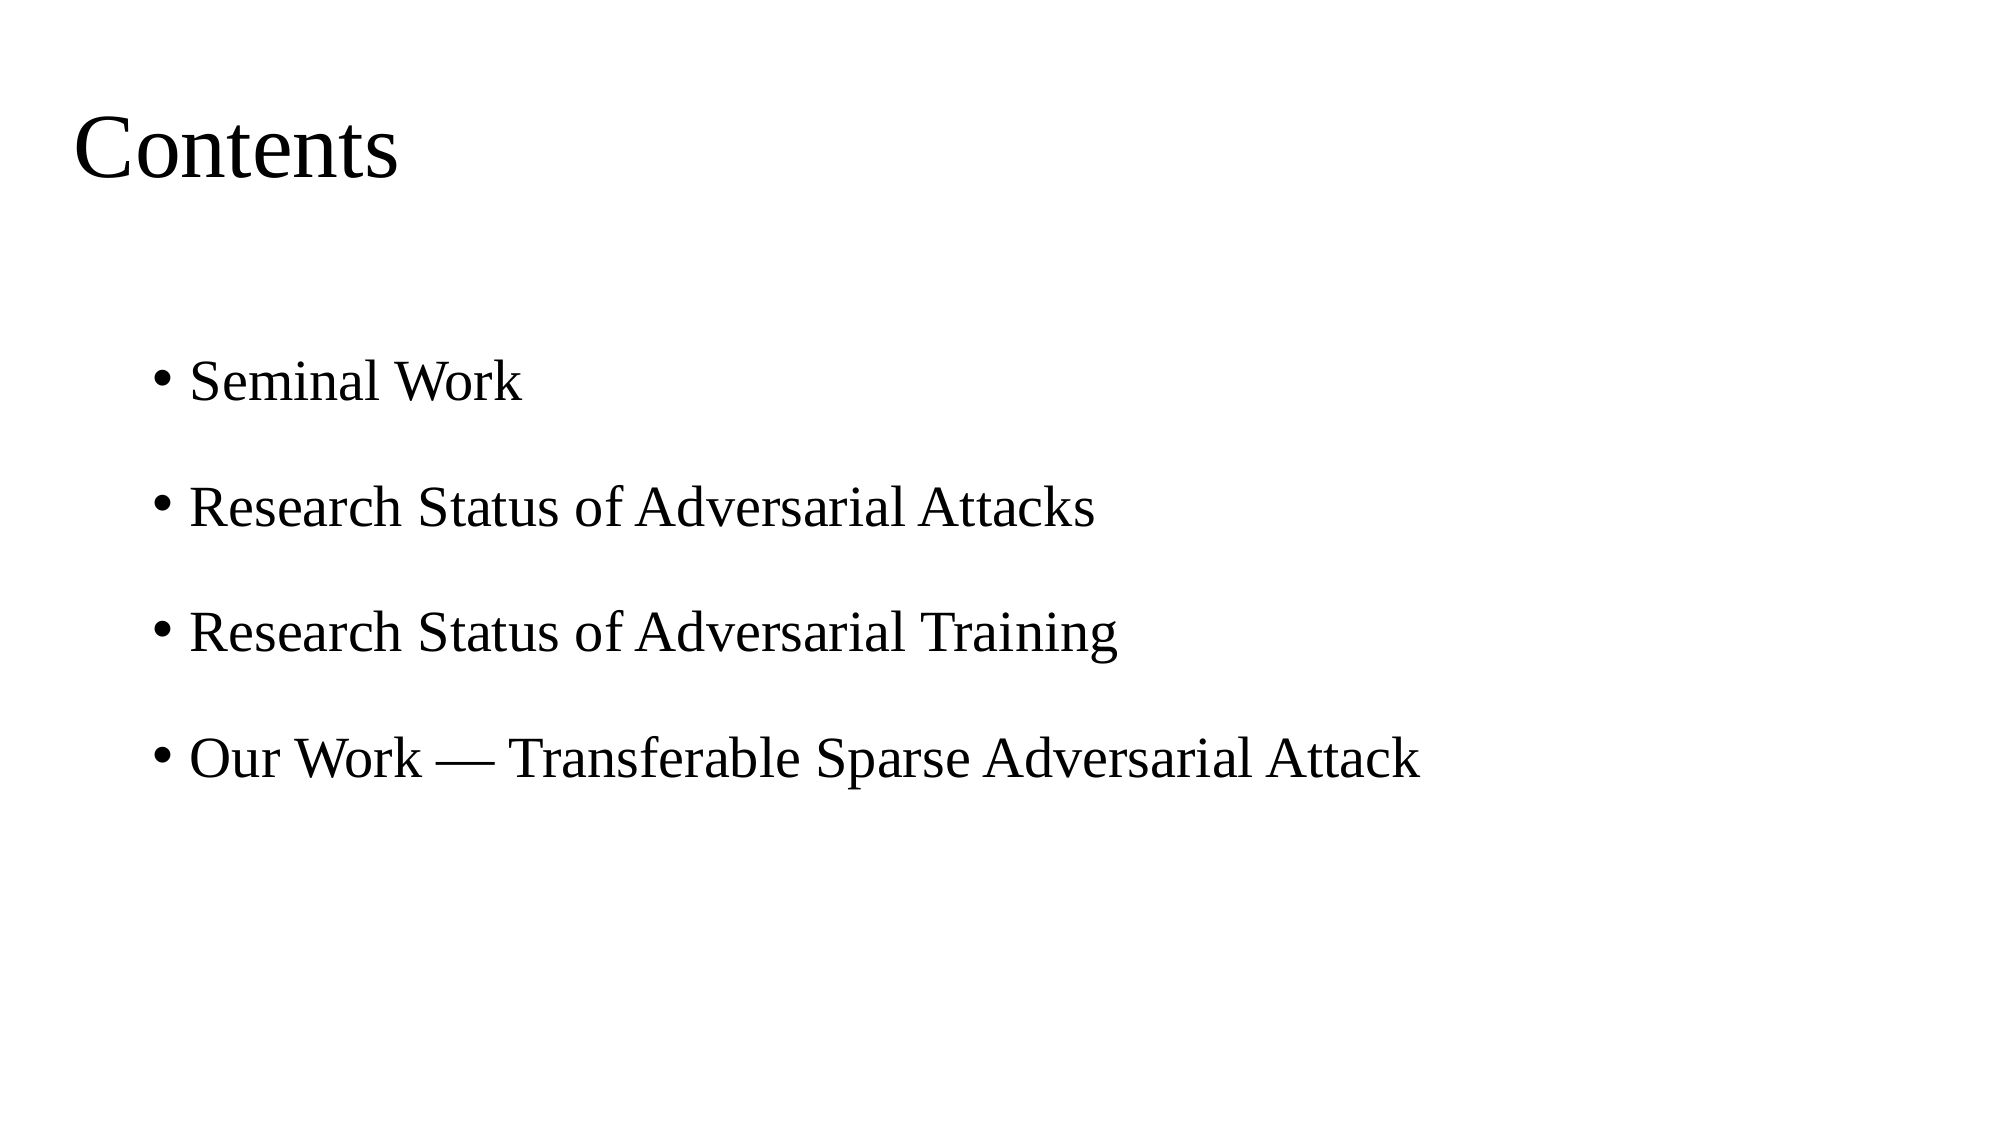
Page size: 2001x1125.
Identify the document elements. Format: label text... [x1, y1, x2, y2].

list Seminal Work Research Status of Adversarial Attacks Research Status of Adversarial Training Our Work — Transferable Sparse Adversarial Attack [137, 299, 1863, 1014]
title Contents [59, 59, 532, 237]
